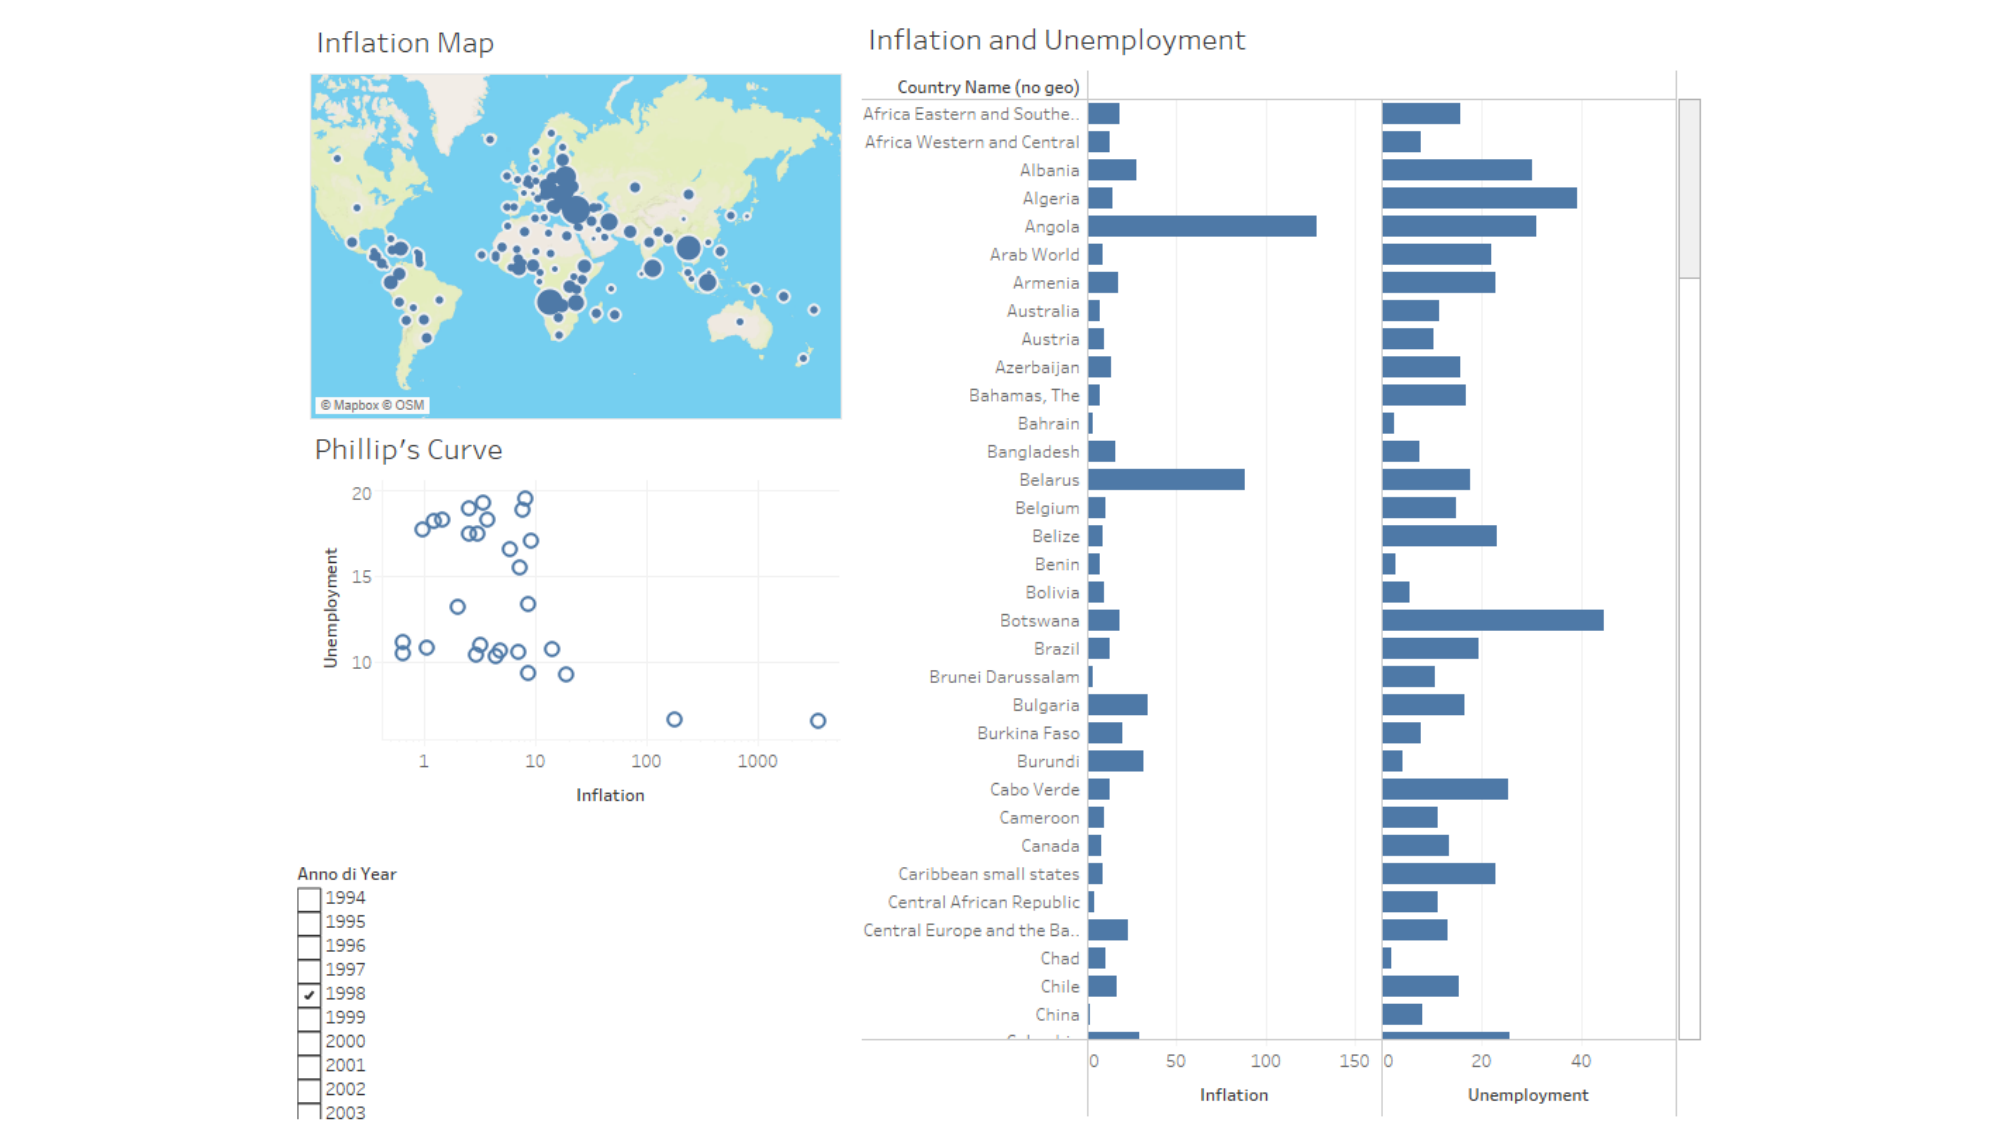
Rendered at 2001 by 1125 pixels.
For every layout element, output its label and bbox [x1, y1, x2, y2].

picture [296, 0, 1704, 1125]
